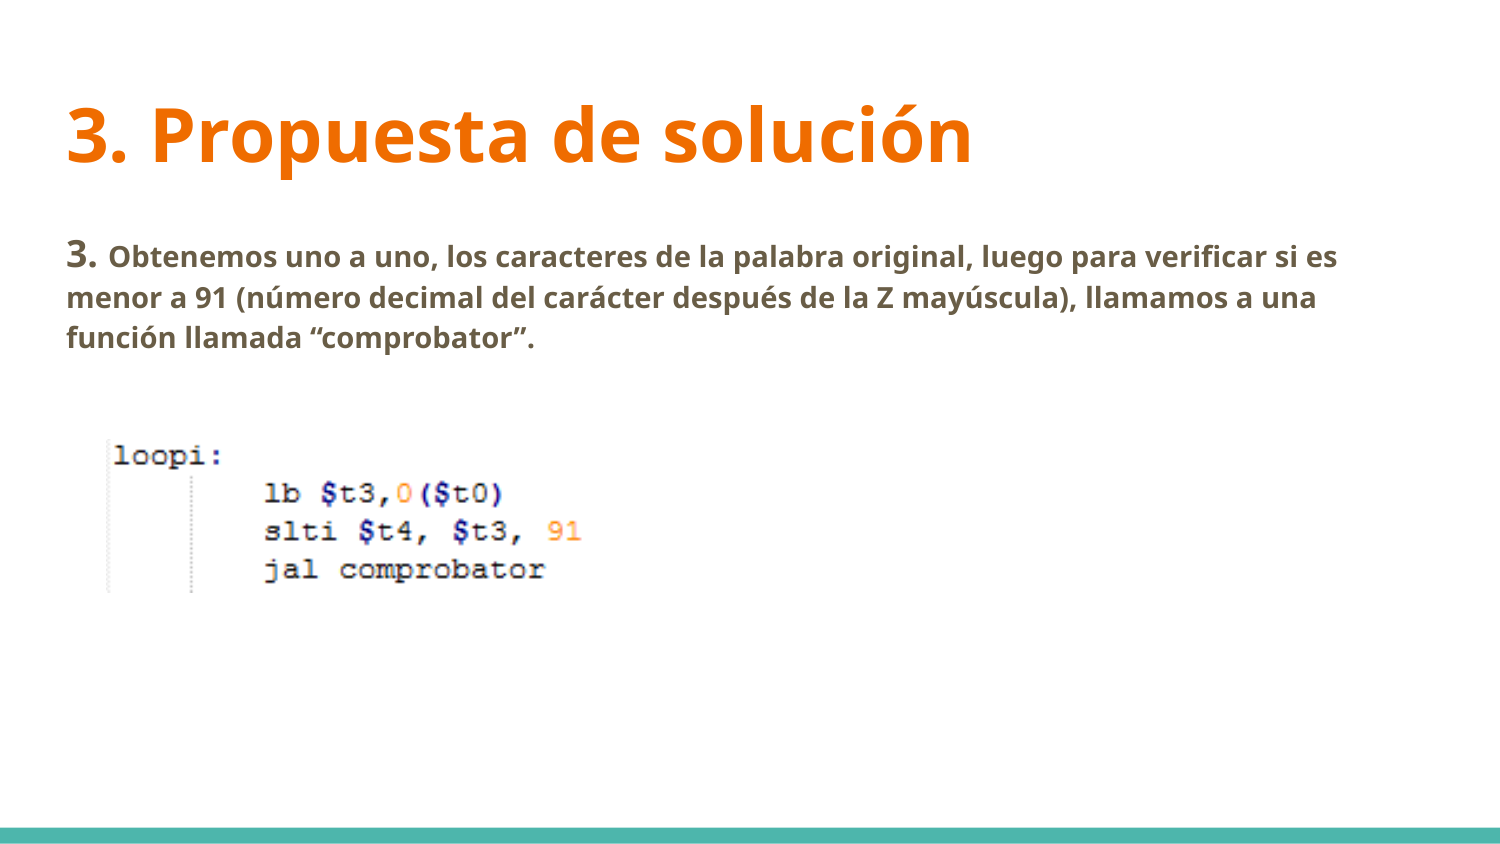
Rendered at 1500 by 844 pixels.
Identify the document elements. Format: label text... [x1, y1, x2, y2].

title 3. Propuesta de solución [51, 72, 1449, 189]
list 3. Obtenemos uno a uno, los caracteres de la palabra original, luego para verificar si es menor a 91 (número decimal del carácter después de la Z mayúscula), llamamos a una función llamada “comprobator”. [51, 207, 1449, 750]
picture [106, 439, 662, 594]
